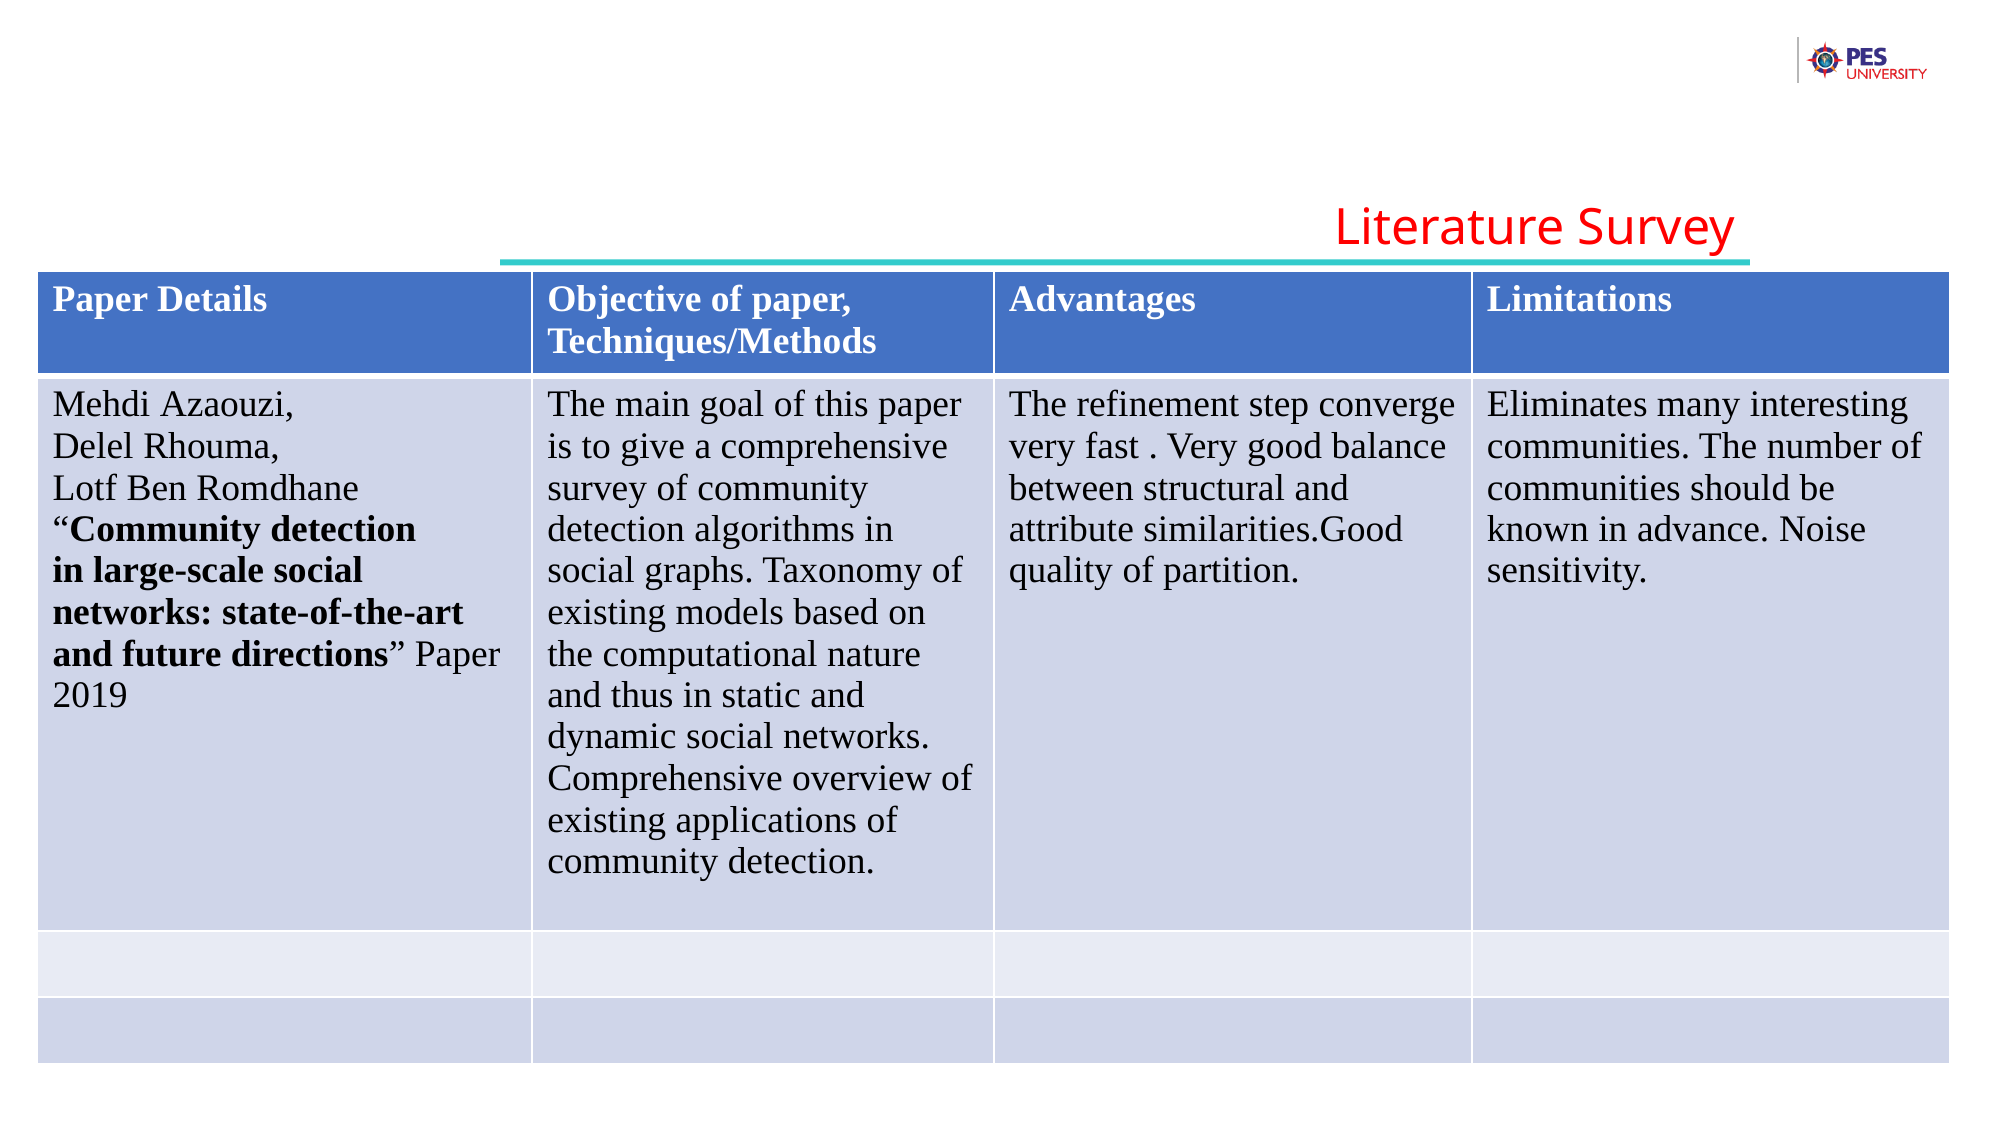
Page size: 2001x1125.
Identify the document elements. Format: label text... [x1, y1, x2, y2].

picture [1806, 41, 1927, 79]
table_cell [995, 998, 1471, 1063]
text_box Literature Survey [687, 187, 1750, 263]
table_cell [533, 998, 993, 1063]
table_cell [38, 998, 531, 1063]
table_cell Eliminates many interesting communities. The number of communities should be known in advance. Noise sensitivity. [1473, 379, 1949, 930]
table_cell The refinement step converge very fast . Very good balance between structural and attribute similarities.Good quality of partition. [995, 379, 1471, 930]
text_box [500, 259, 1750, 266]
table_cell [533, 932, 993, 996]
table_cell [995, 932, 1471, 996]
table_cell The main goal of this paper is to give a comprehensive survey of community detection algorithms in social graphs. Taxonomy of existing models based on the computational nature and thus in static and dynamic social networks. Comprehensive overview of existing applications of community detection. [533, 379, 993, 930]
table_header Advantages [995, 272, 1471, 373]
table_cell Mehdi Azaouzi, Delel Rhouma, Lotf Ben Romdhane “Community detection in large‑scale social networks: state‑of‑the‑art and future directions” Paper 2019 [38, 379, 531, 930]
table_header Paper Details [38, 272, 531, 373]
table_header Objective of paper, Techniques/Methods [533, 272, 993, 373]
table_cell [1473, 998, 1949, 1063]
table_header Limitations [1473, 272, 1949, 373]
table_cell [1473, 932, 1949, 996]
table_cell [38, 932, 531, 996]
